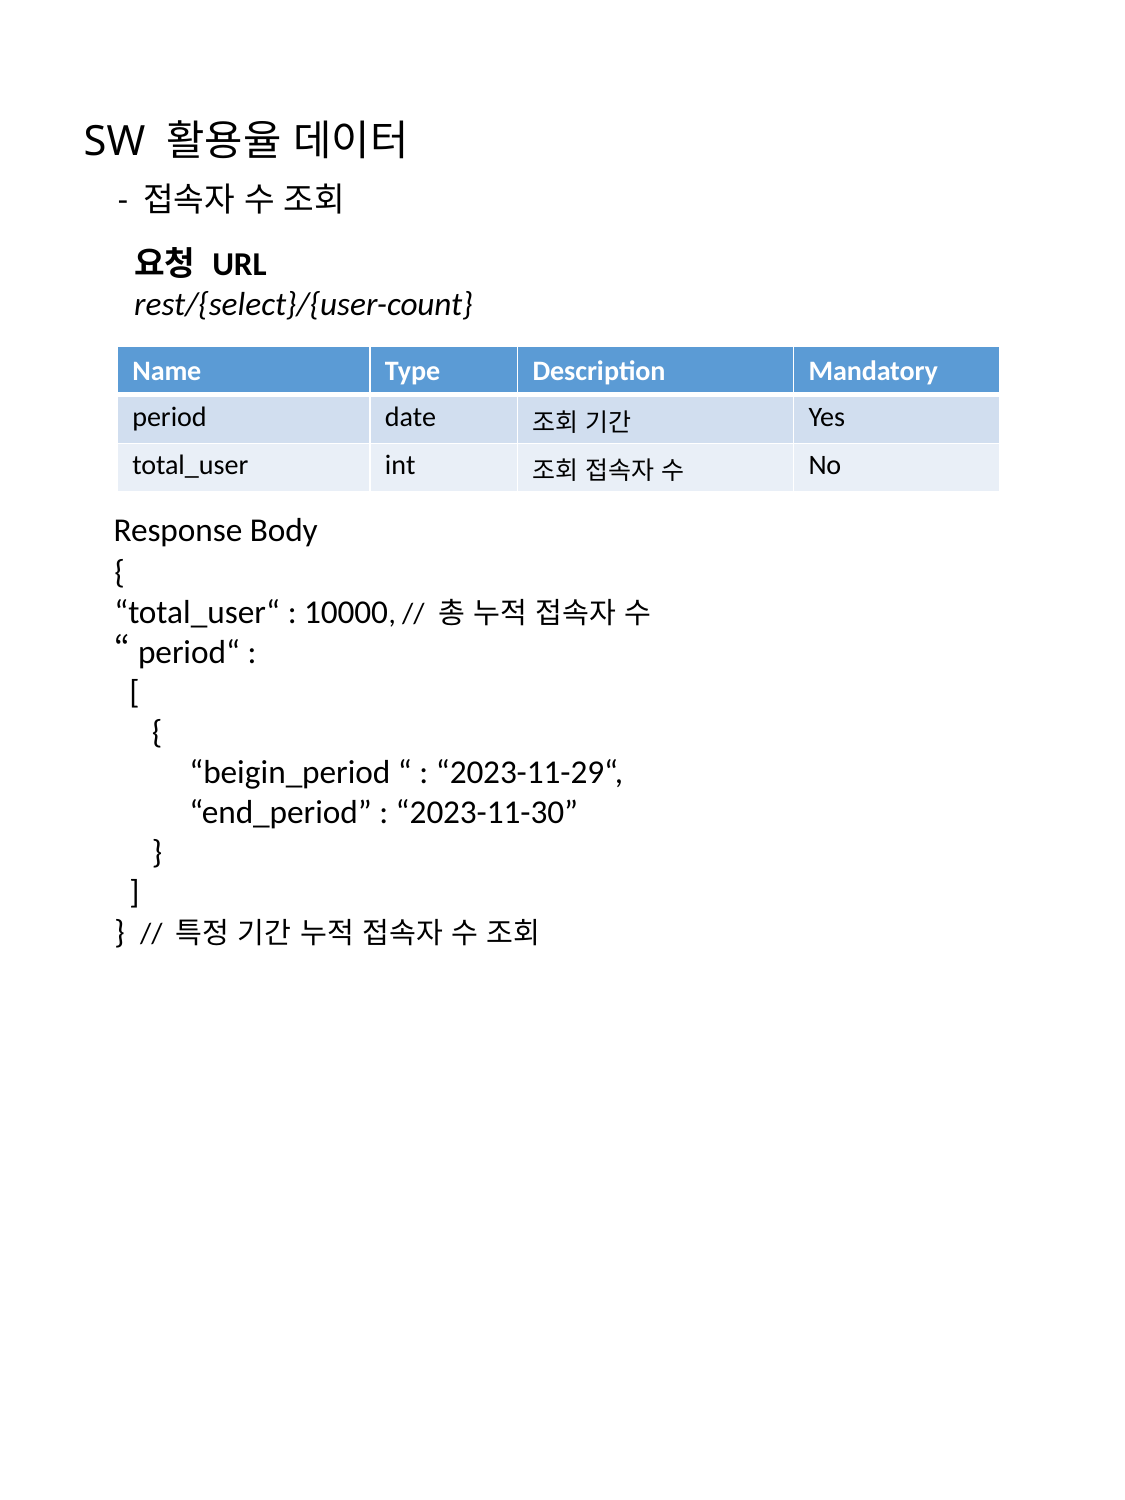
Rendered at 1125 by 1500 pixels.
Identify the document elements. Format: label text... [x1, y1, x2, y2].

title SW 활용율 데이터 [68, 105, 488, 179]
table_header Mandatory [794, 347, 999, 392]
table_header Name [118, 347, 369, 392]
table_cell 조회 접속자 수 [518, 444, 793, 491]
table_cell total_user [118, 444, 369, 491]
text_box { “total_user“ : 10000, // 총 누적 접속자 수 “period“ : [ { “beigin_period “ : “2023-11-29“, “end_period” : “2023-11-30” } ] } // 특정 기간 누적 접속자 수 조회 [99, 543, 945, 958]
text_box 요청 URL rest/{select}/{user-count} [119, 234, 489, 329]
table_cell No [794, 444, 999, 491]
table_cell period [118, 397, 369, 443]
text_box Response Body [98, 501, 336, 556]
table_cell 조회 기간 [518, 397, 793, 443]
text_box - 접속자 수 조회 [103, 170, 361, 226]
table_cell date [371, 397, 517, 443]
table_cell int [371, 444, 517, 491]
table_cell Yes [794, 397, 999, 443]
table_header Type [371, 347, 517, 392]
table_header Description [518, 347, 793, 392]
